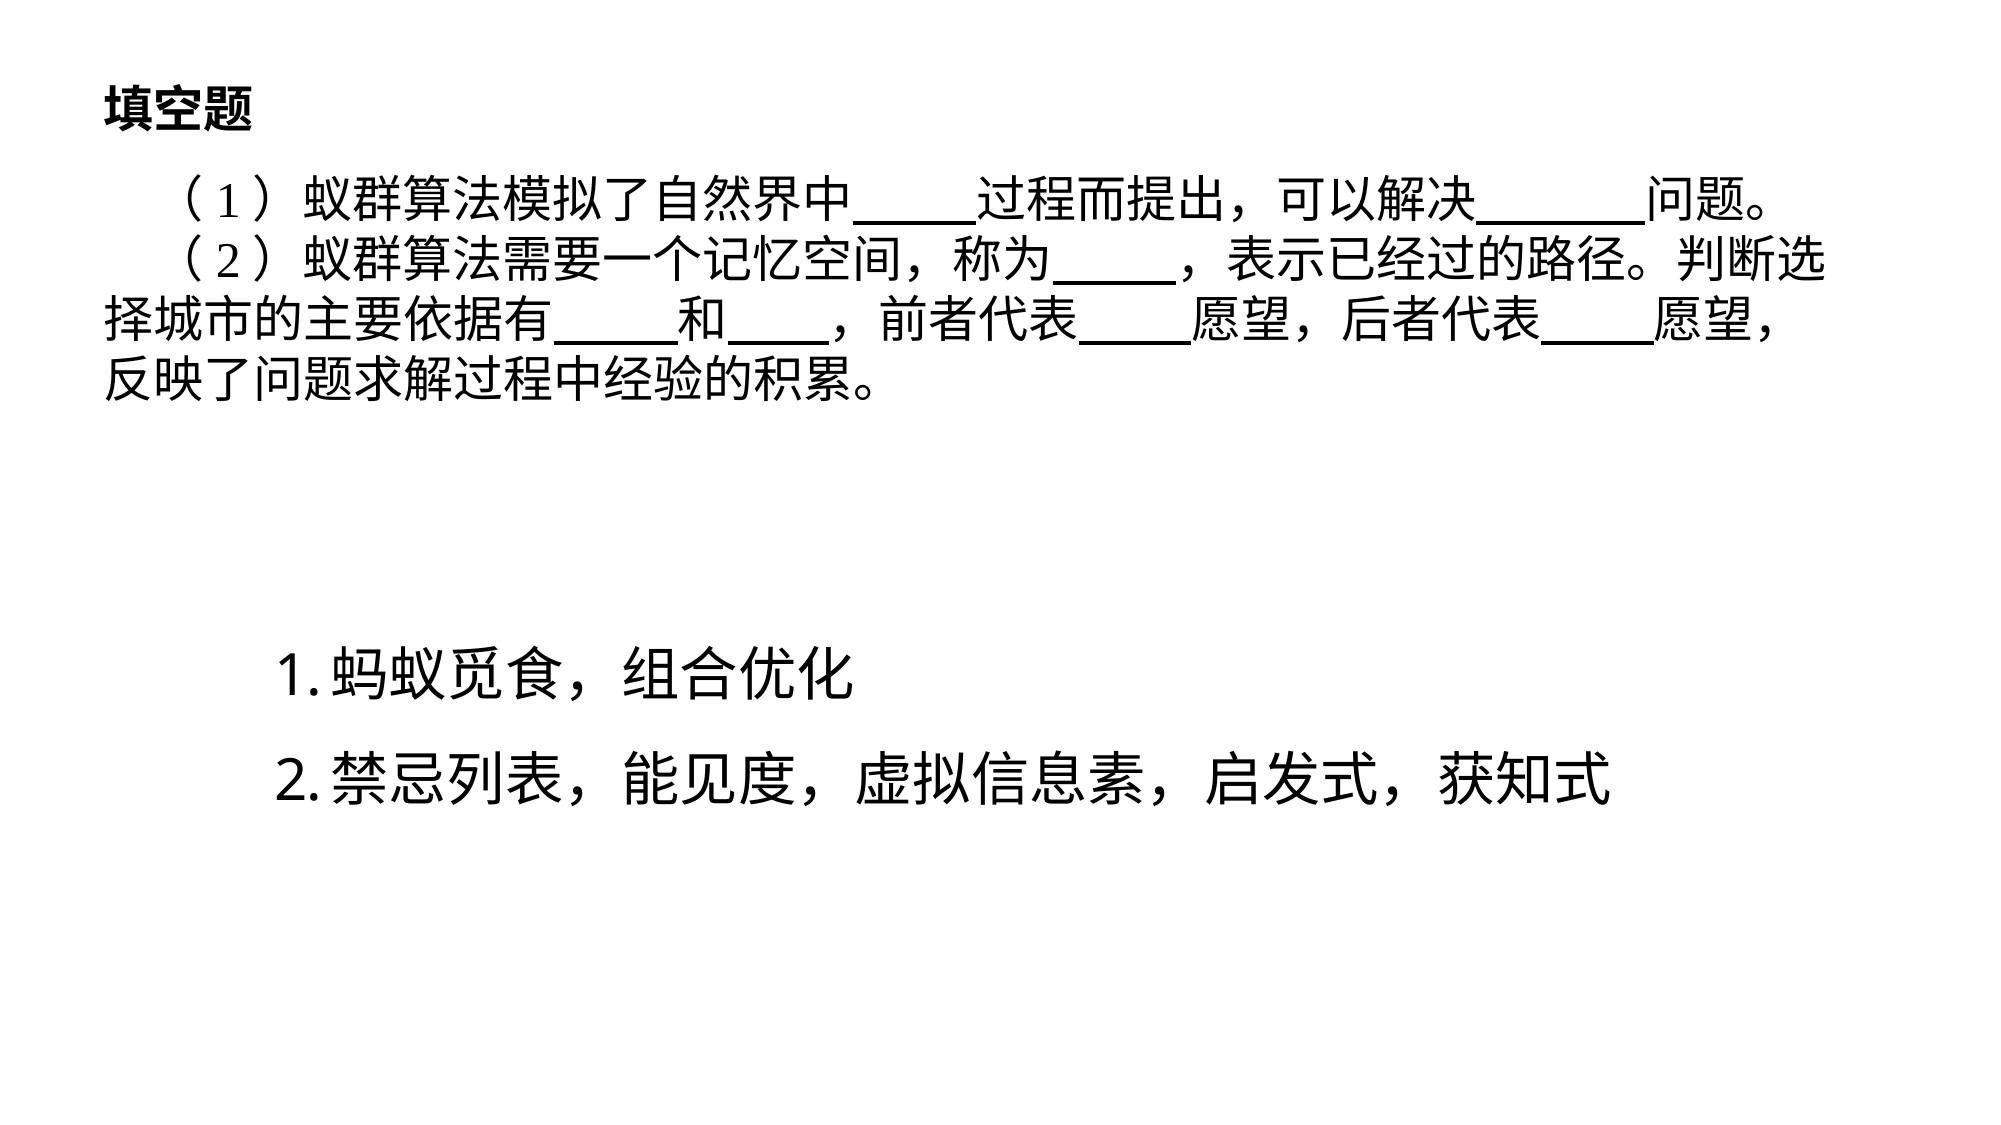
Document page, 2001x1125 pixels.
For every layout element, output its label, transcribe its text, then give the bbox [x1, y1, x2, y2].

text_box 填空题 （1）蚁群算法模拟了自然界中 过程而提出，可以解决 问题。 （2）蚁群算法需要一个记忆空间，称为 ，表示已经过的路径。判断选择城市的主要依据有 和 ，前者代表 愿望，后者代表 愿望，反映了问题求解过程中经验的积累。 [88, 39, 1863, 415]
text_box 蚂蚁觅食，组合优化 禁忌列表，能见度，虚拟信息素，启发式，获知式 [259, 595, 1741, 820]
